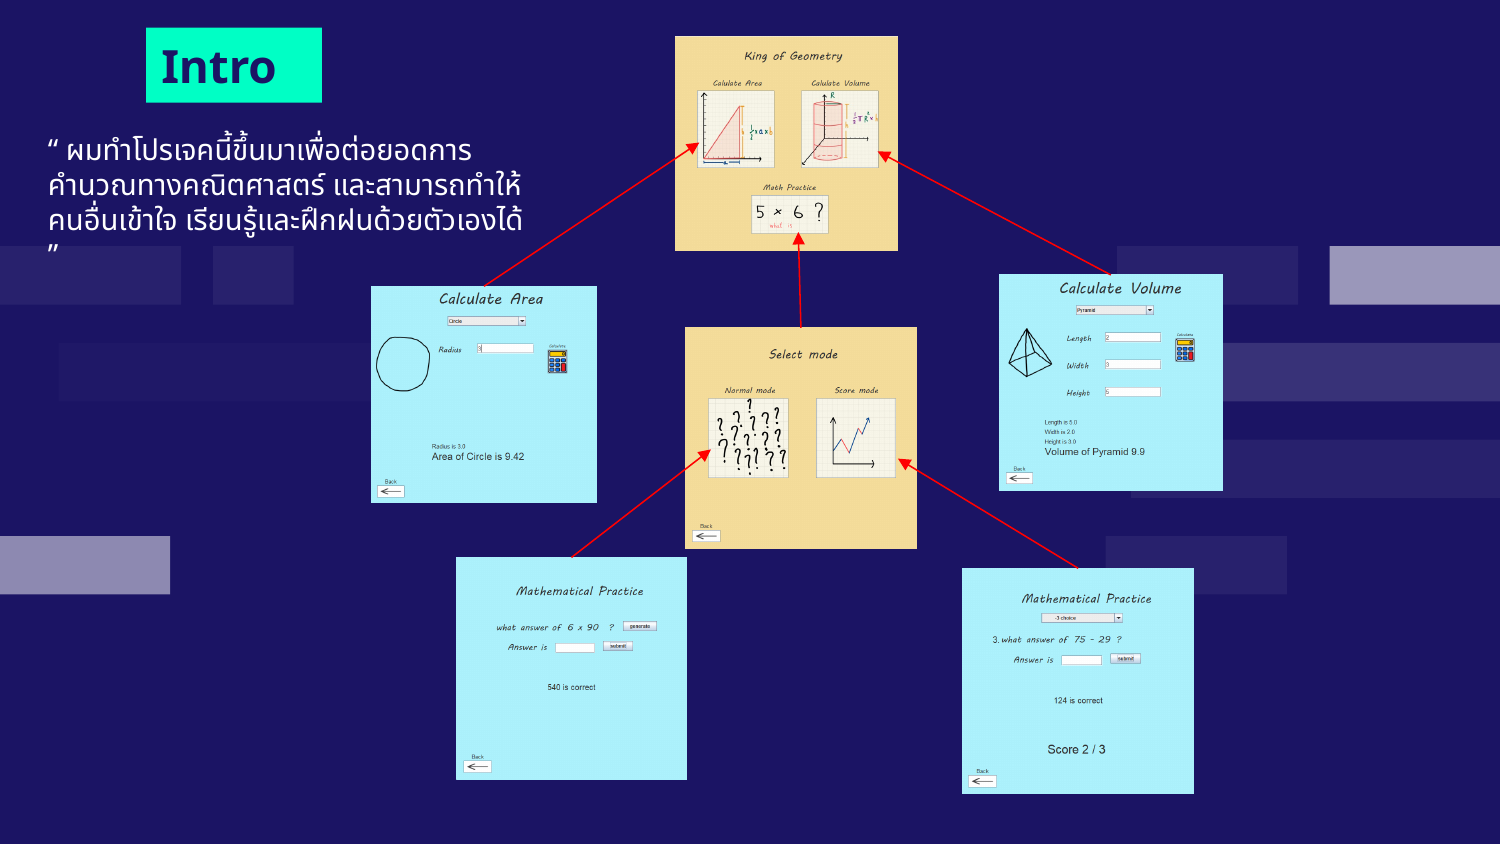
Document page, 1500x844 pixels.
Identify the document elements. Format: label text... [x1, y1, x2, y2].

subtitle “ ผมทำโปรเจคนี้ขึ้นมาเพื่อต่อยอดการคำนวณทางคณิตศาสตร์ และสามารถทำให้คนอื่นเข้าใจ เรียนรู้และฝึกฝนด้วยตัวเองได้ ” [0, 131, 547, 308]
title Intro [146, 27, 322, 103]
picture [962, 568, 1194, 794]
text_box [797, 231, 802, 329]
picture [685, 327, 917, 550]
picture [999, 274, 1223, 492]
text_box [483, 142, 700, 287]
picture [455, 557, 688, 781]
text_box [897, 458, 1079, 569]
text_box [877, 151, 1112, 276]
picture [370, 285, 598, 503]
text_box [571, 449, 712, 558]
picture [675, 35, 899, 251]
